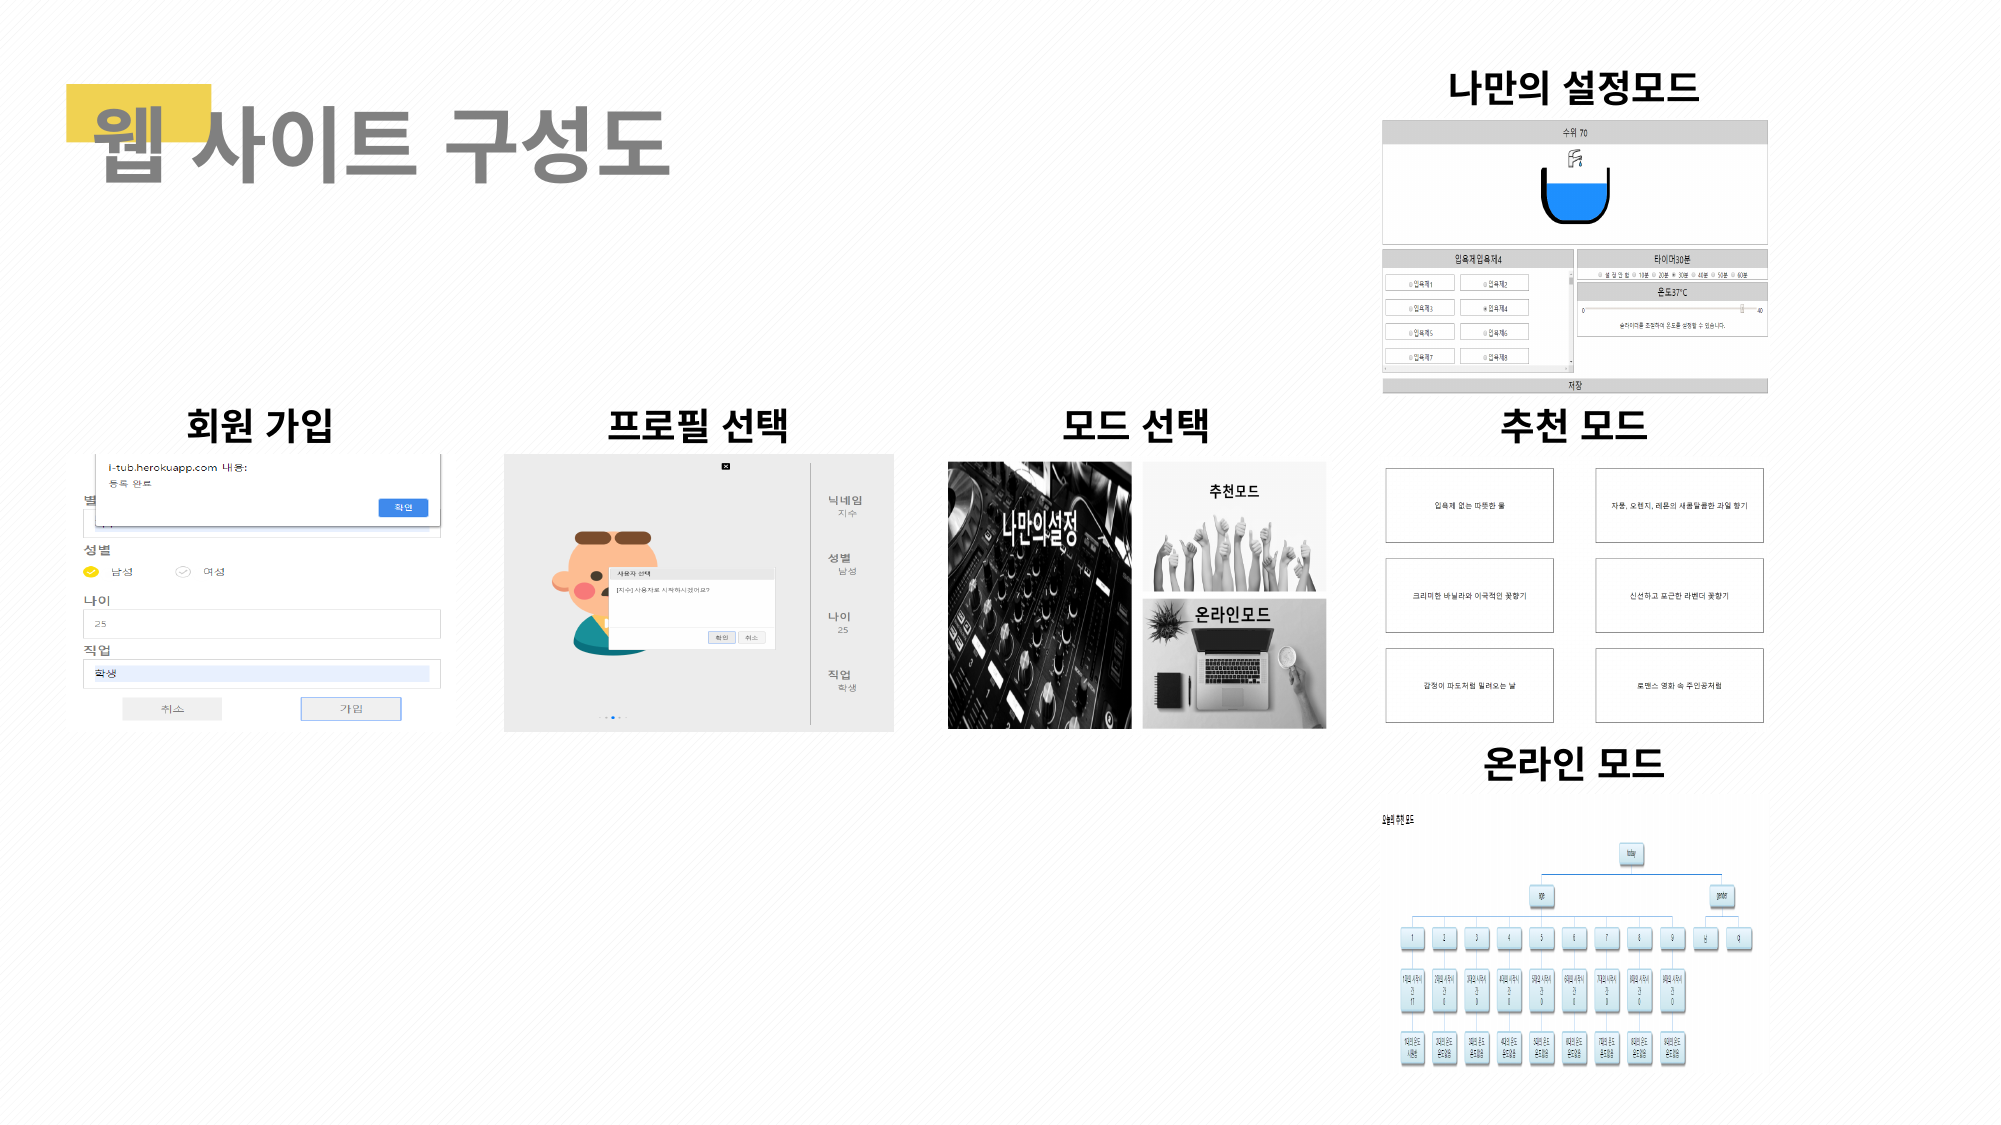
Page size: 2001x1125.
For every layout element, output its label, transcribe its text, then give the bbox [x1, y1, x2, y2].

picture [1380, 118, 1770, 396]
text_box 회원 가입 [142, 395, 379, 454]
text_box 프로필 선택 [580, 395, 817, 454]
text_box 웹 사이트 구성도 [76, 85, 776, 201]
picture [1378, 456, 1770, 732]
picture [66, 454, 456, 733]
text_box 모드 선택 [1018, 395, 1255, 456]
text_box 나만의 설정모드 [1412, 57, 1737, 118]
text_box [65, 83, 213, 143]
picture [1380, 794, 1770, 1073]
picture [942, 456, 1332, 735]
picture [504, 454, 894, 733]
text_box 추천 모드 [1456, 396, 1693, 456]
text_box 온라인 모드 [1456, 734, 1693, 794]
